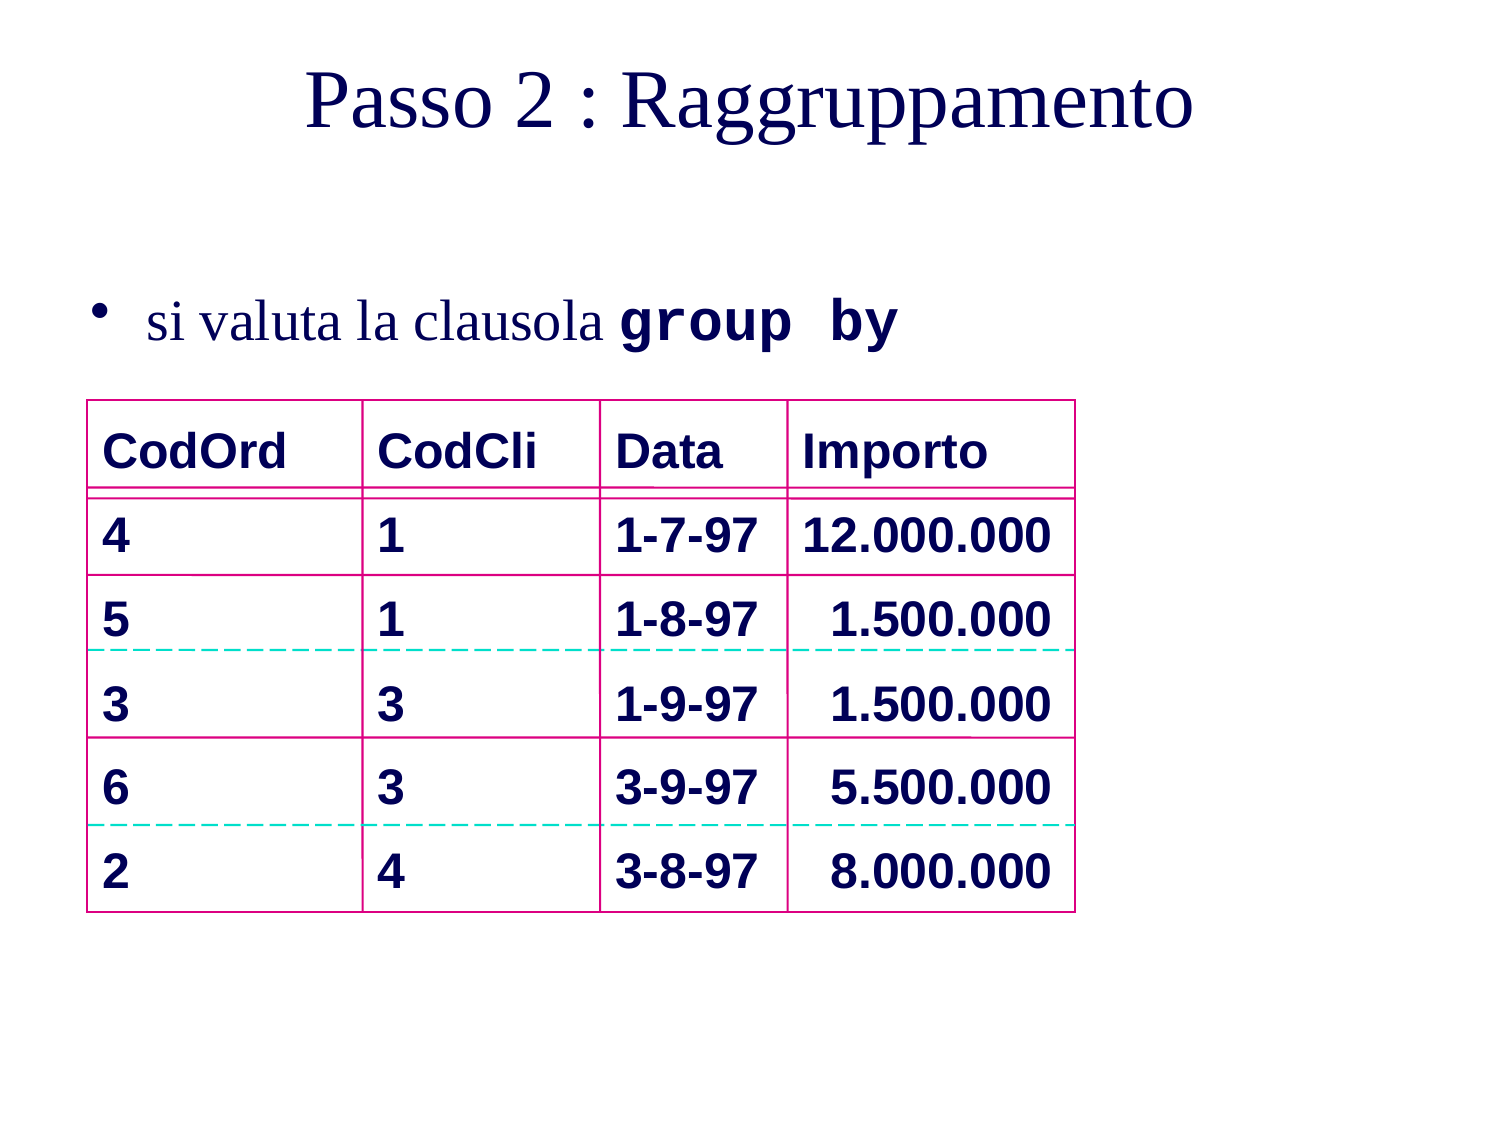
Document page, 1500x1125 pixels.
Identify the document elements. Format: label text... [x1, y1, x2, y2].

title Passo 2 : Raggruppamento [0, 0, 1500, 188]
text_box si valuta la clausola group by [75, 275, 1400, 388]
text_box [87, 387, 1076, 990]
